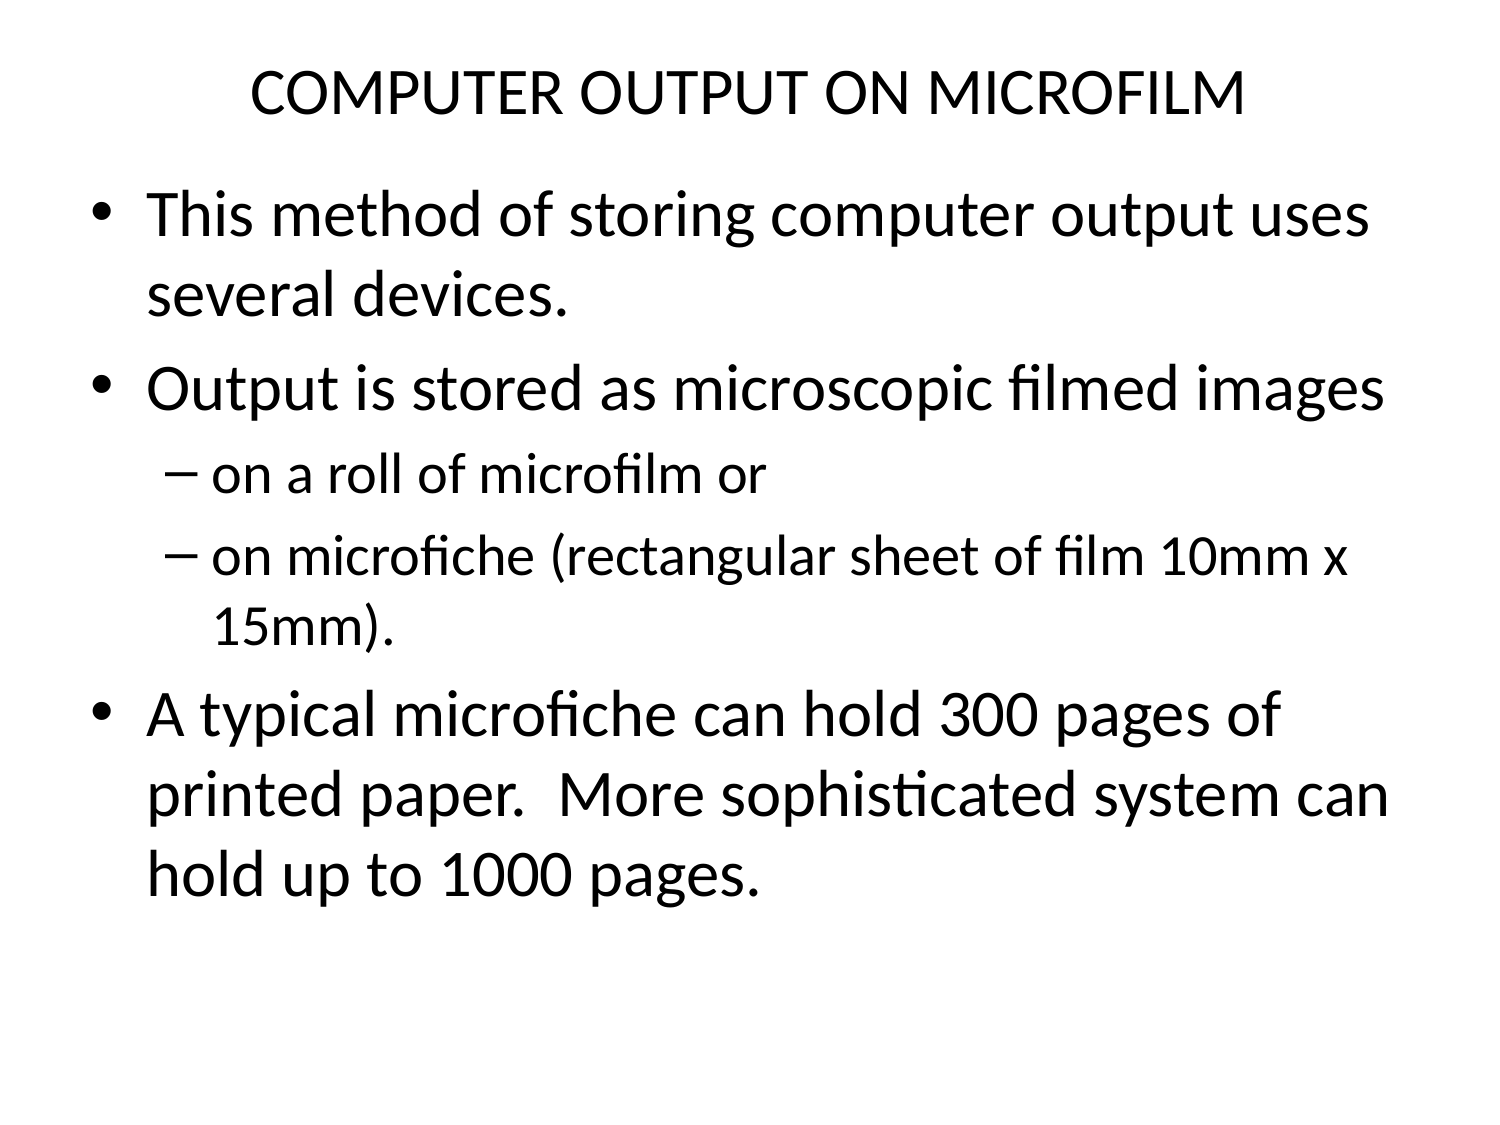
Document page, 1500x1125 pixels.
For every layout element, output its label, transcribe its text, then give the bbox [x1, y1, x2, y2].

list This method of storing computer output uses several devices. Output is stored as microscopic filmed images on a roll of microfilm or on microfiche (rectangular sheet of film 10mm x 15mm). A typical microfiche can hold 300 pages of printed paper. More sophisticated system can hold up to 1000 pages. [75, 162, 1424, 1063]
title COMPUTER OUTPUT ON MICROFILM [75, 37, 1424, 138]
